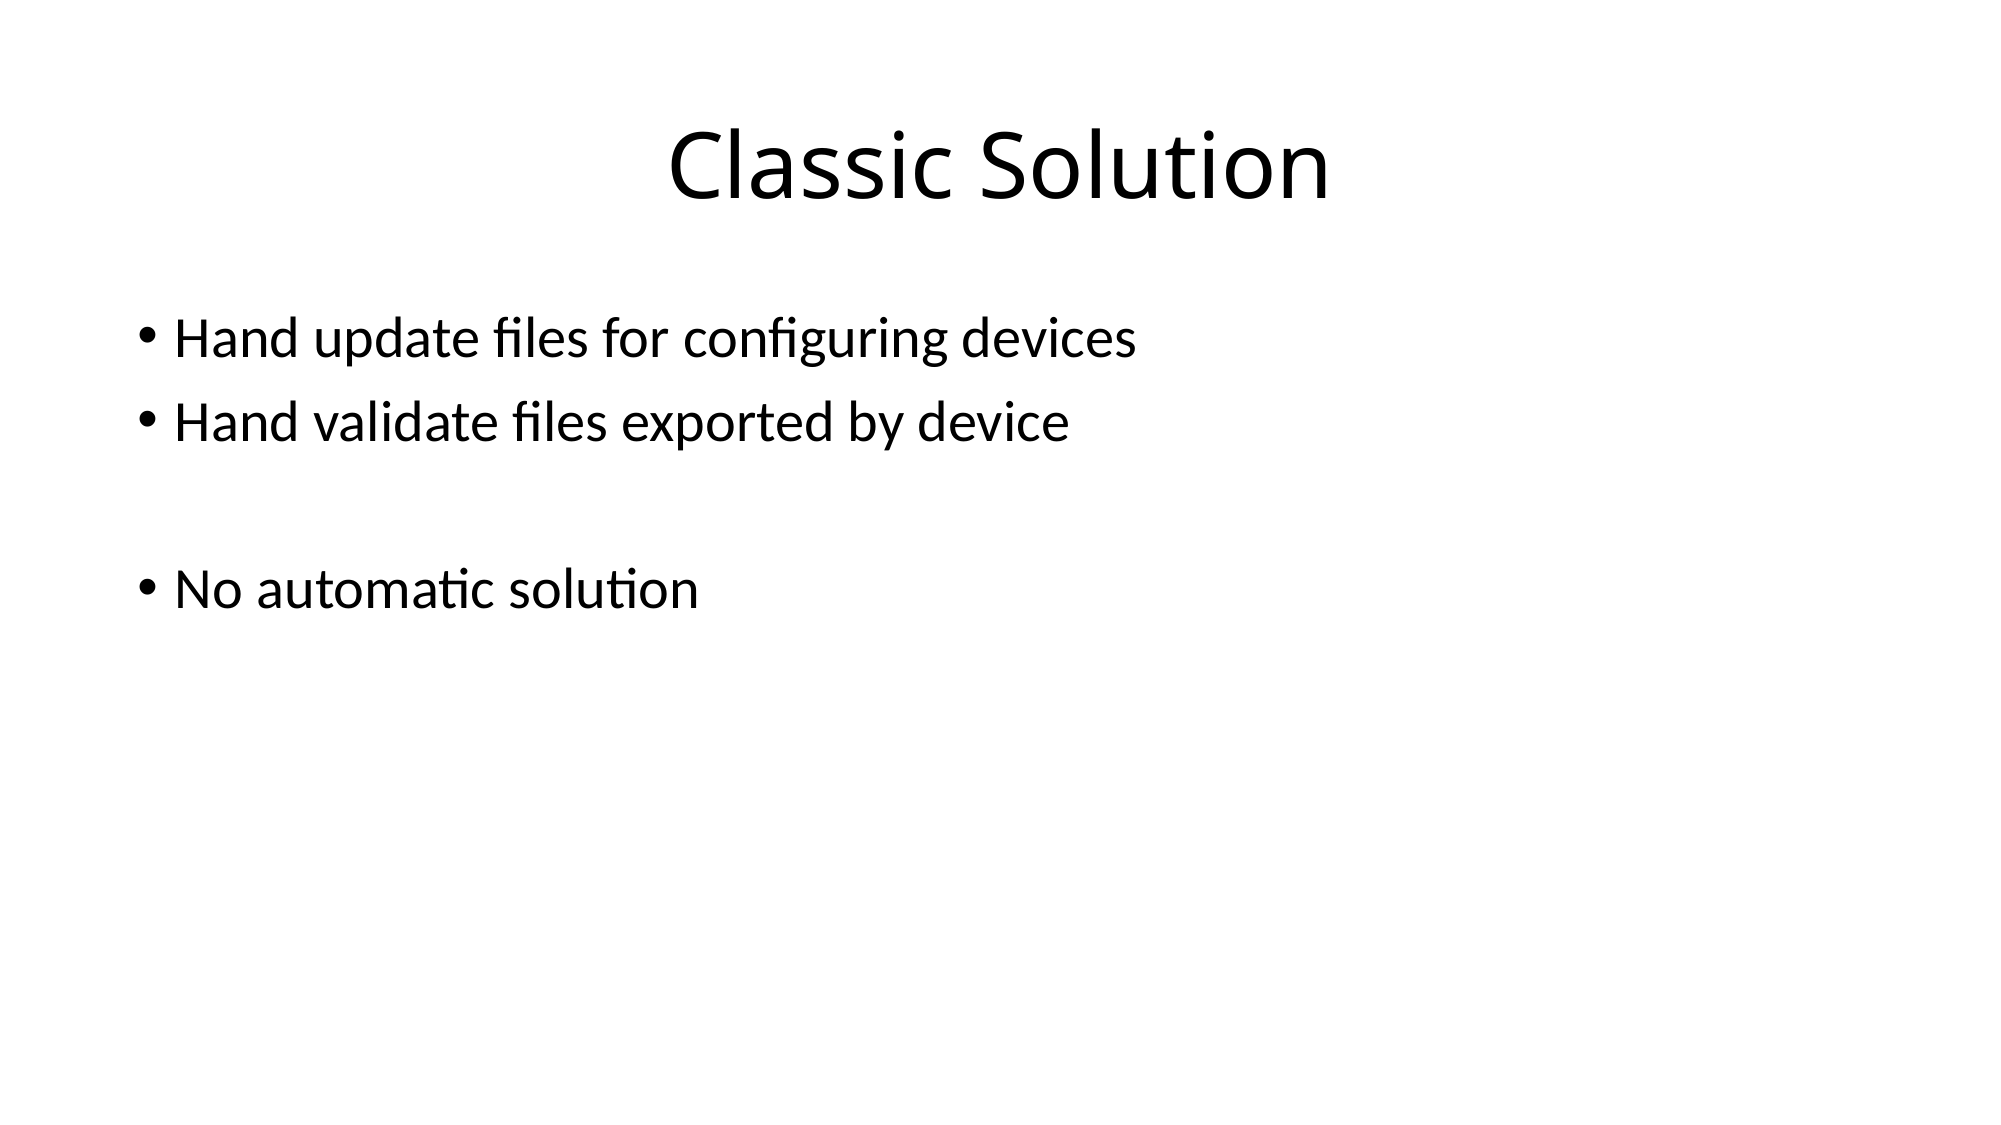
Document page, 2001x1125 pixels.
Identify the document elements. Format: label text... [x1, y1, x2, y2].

title Classic Solution [137, 59, 1863, 278]
list Hand update files for configuring devices Hand validate files exported by device No automatic solution [122, 299, 1848, 1014]
